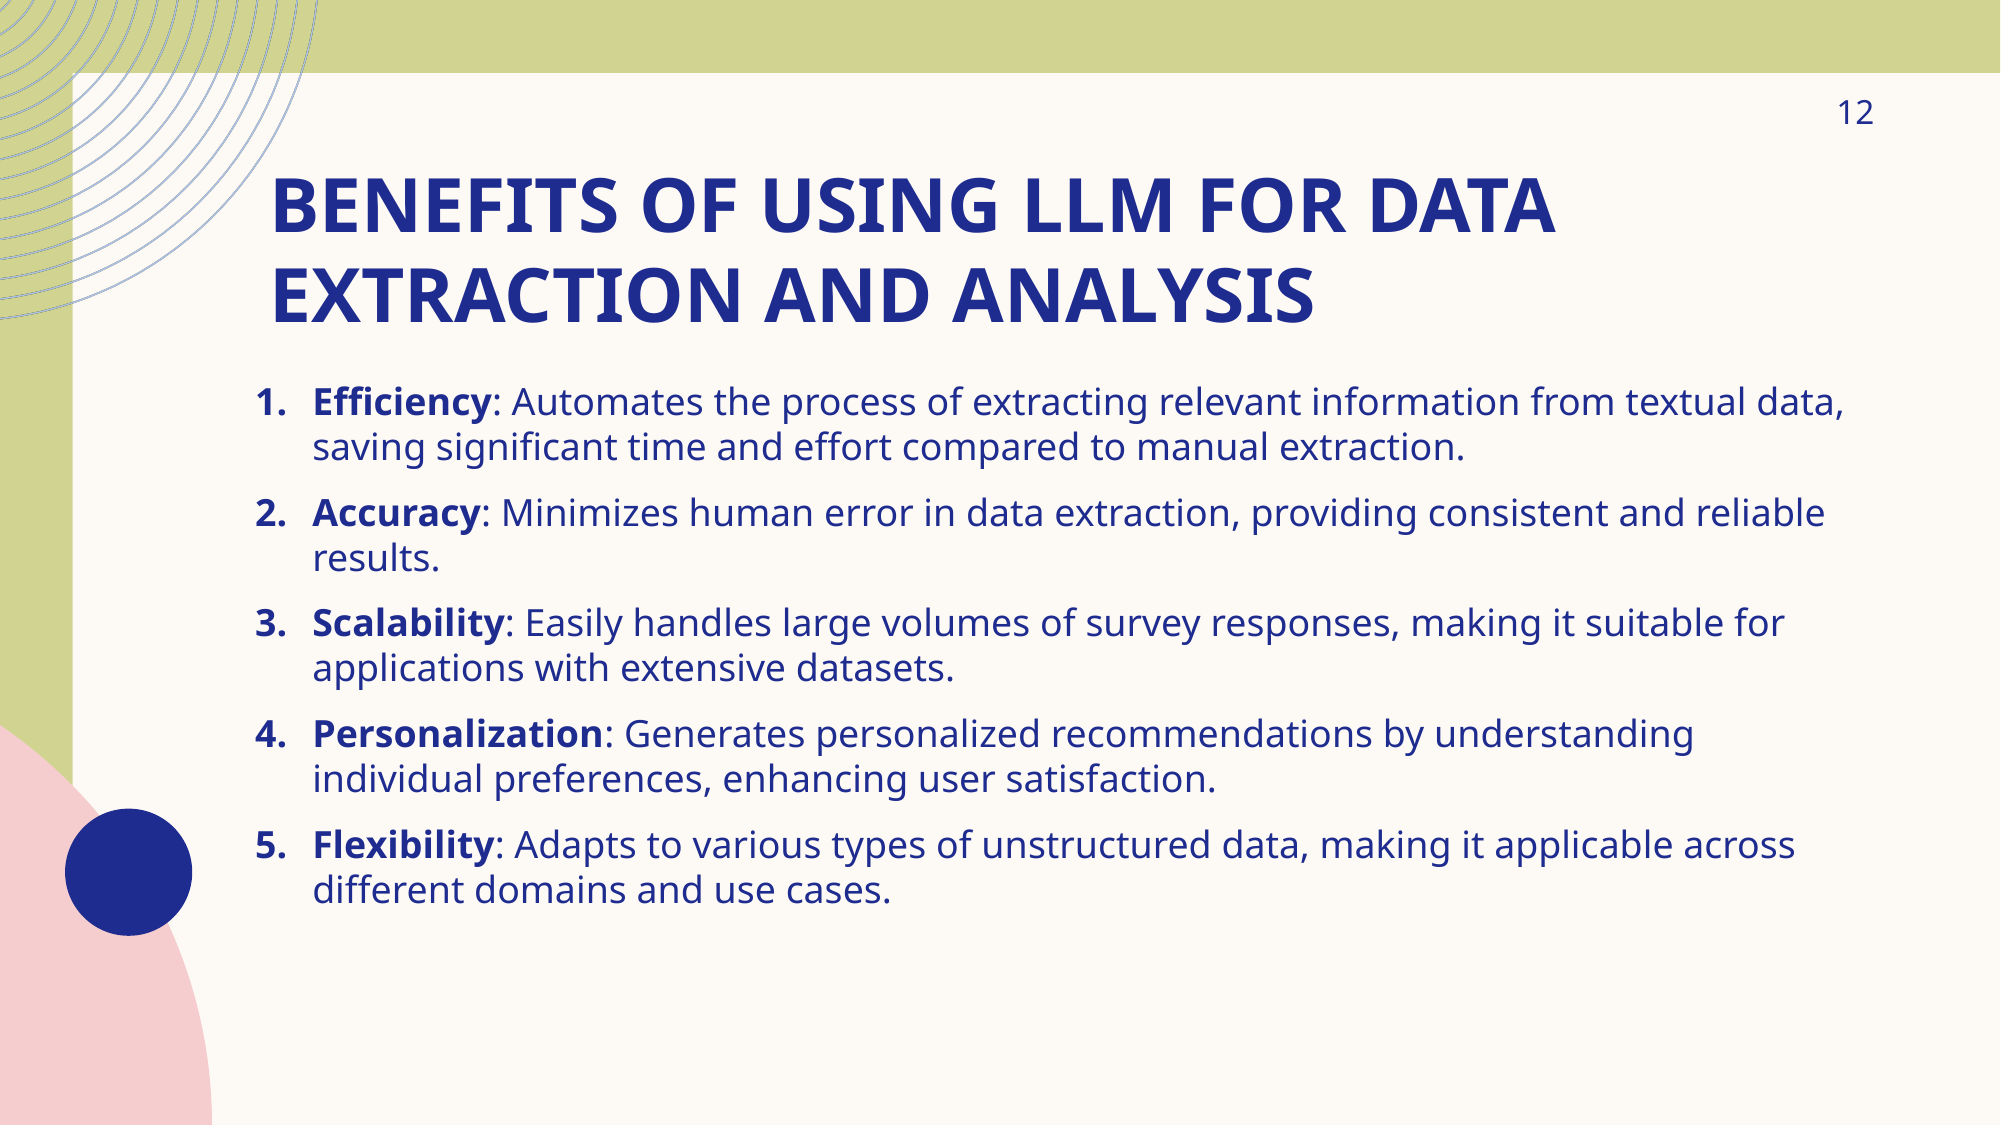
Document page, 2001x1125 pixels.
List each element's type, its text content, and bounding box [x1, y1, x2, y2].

slide_number 12 [1712, 75, 1875, 153]
list Efficiency: Automates the process of extracting relevant information from textual data, saving significant time and effort compared to manual extraction. Accuracy: Minimizes human error in data extraction, providing consistent and reliable results. Scalability: Easily handles large volumes of survey responses, making it suitable for applications with extensive datasets. Personalization: Generates personalized recommendations by understanding individual preferences, enhancing user satisfaction. Flexibility: Adapts to various types of unstructured data, making it applicable across different domains and use cases. [240, 377, 1875, 1028]
title Benefits of Using LLM for Data Extraction and Analysis [254, 173, 1875, 338]
picture [0, 0, 2001, 785]
